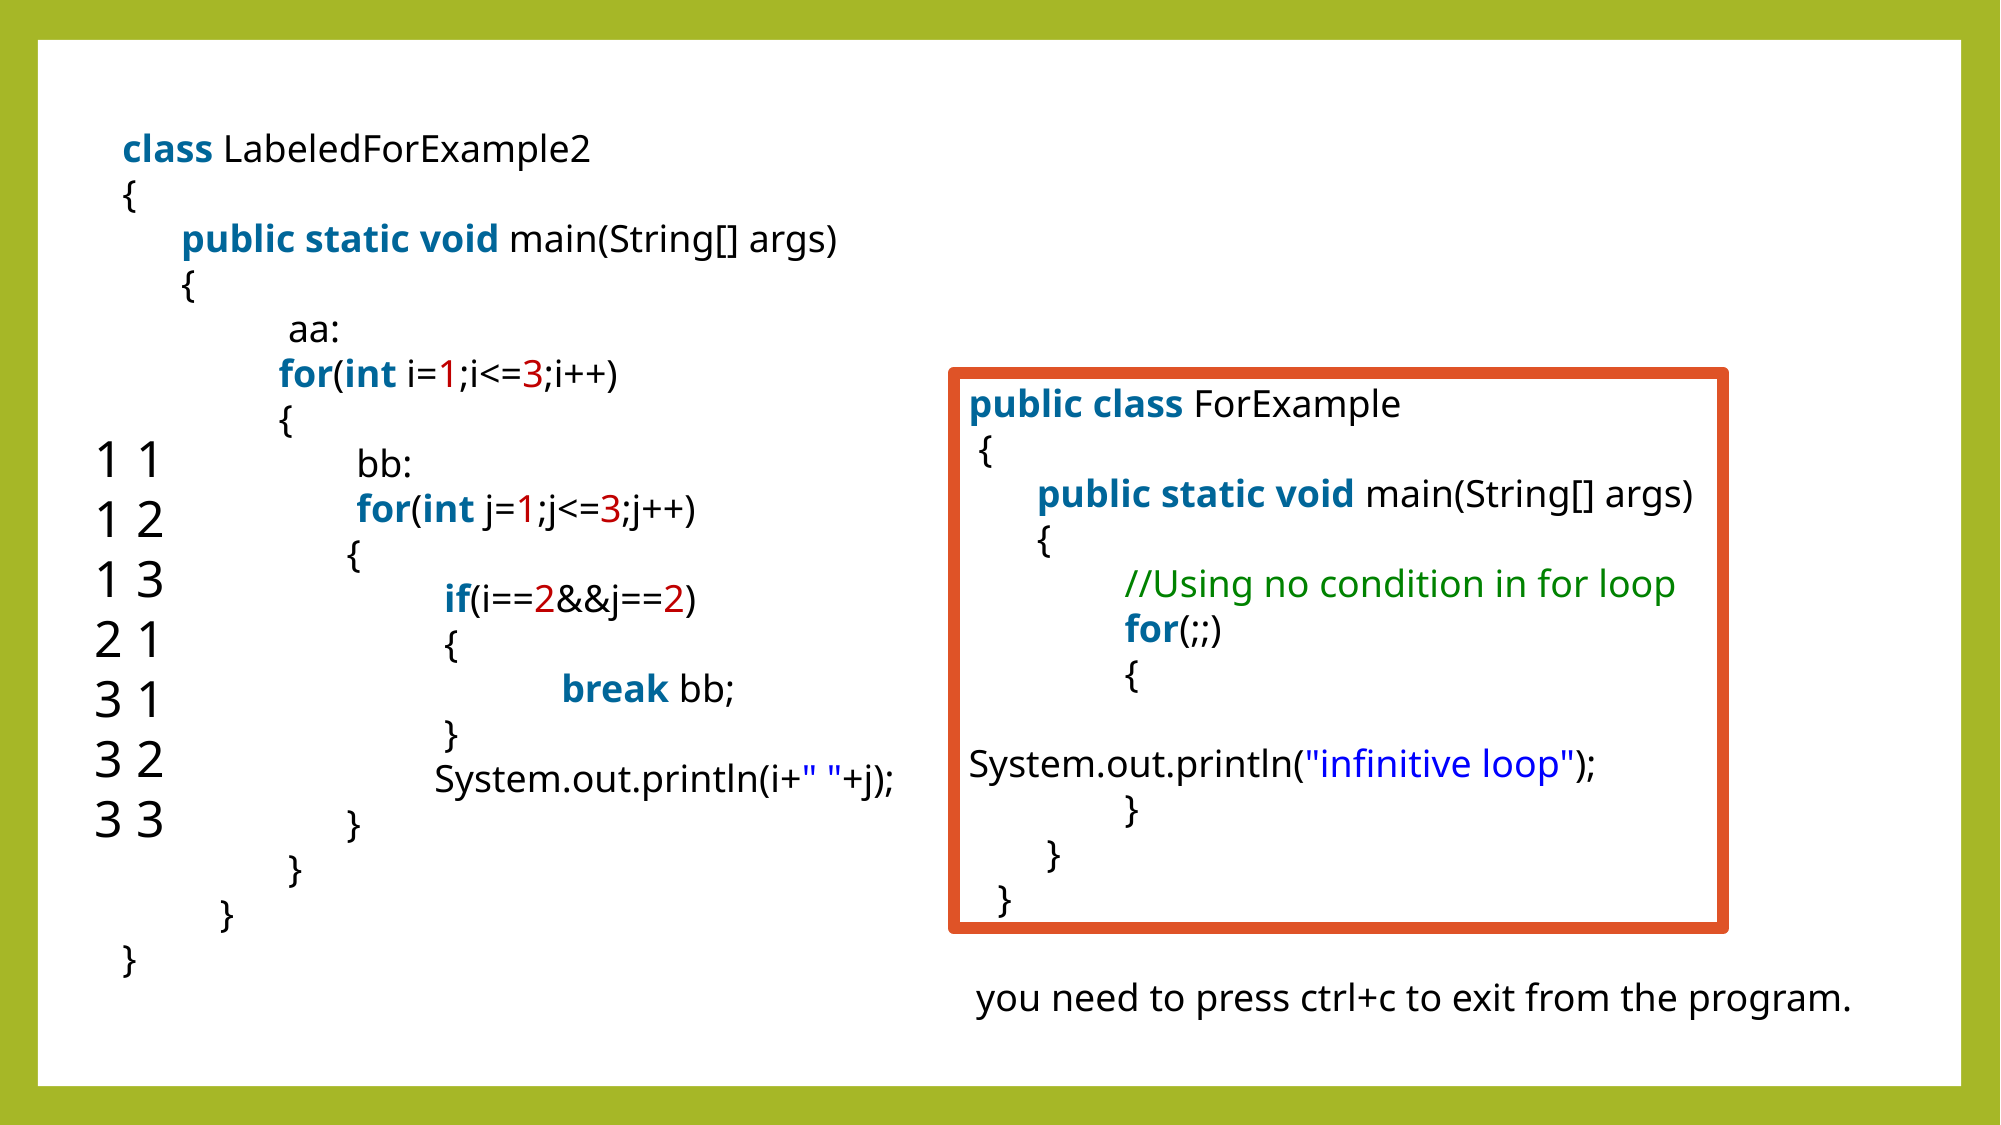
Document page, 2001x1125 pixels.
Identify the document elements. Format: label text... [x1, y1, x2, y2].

text_box 1 1 1 2 1 3 2 1 3 1 3 2 3 3 [79, 420, 193, 855]
text_box public class ForExample { public static void main(String[] args) { //Using no condition in for loop for(;;) { System.out.println("infinitive loop"); } } } [953, 373, 1723, 928]
text_box you need to press ctrl+c to exit from the program. [961, 966, 1977, 1027]
text_box class LabeledForExample2 { public static void main(String[] args) { aa: for(int i=1;i<=3;i++) { bb: for(int j=1;j<=3;j++) { if(i==2&&j==2) { break bb; } System.out.println(i+" "+j); } } } } [107, 117, 1131, 987]
